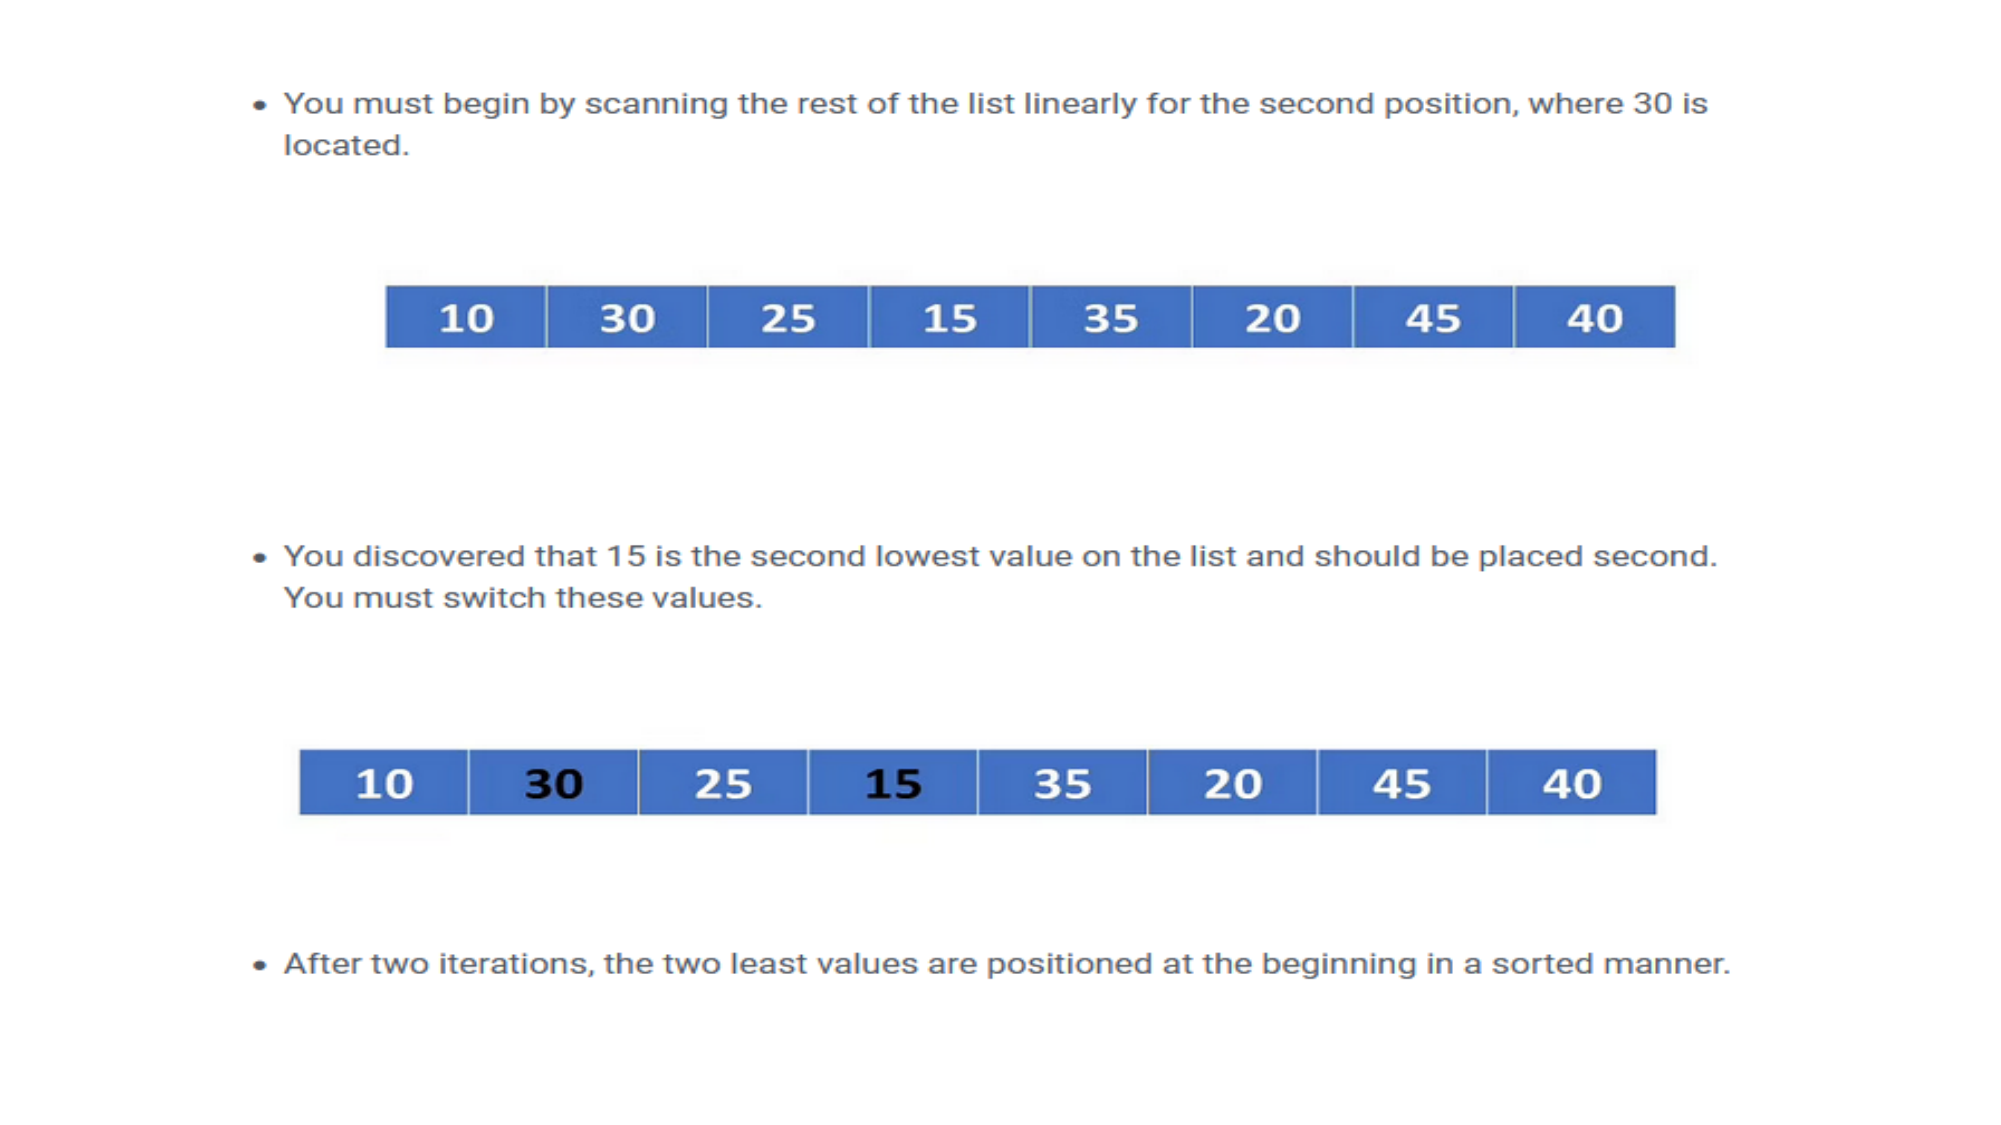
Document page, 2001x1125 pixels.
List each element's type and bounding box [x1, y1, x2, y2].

list [207, 74, 1846, 1000]
